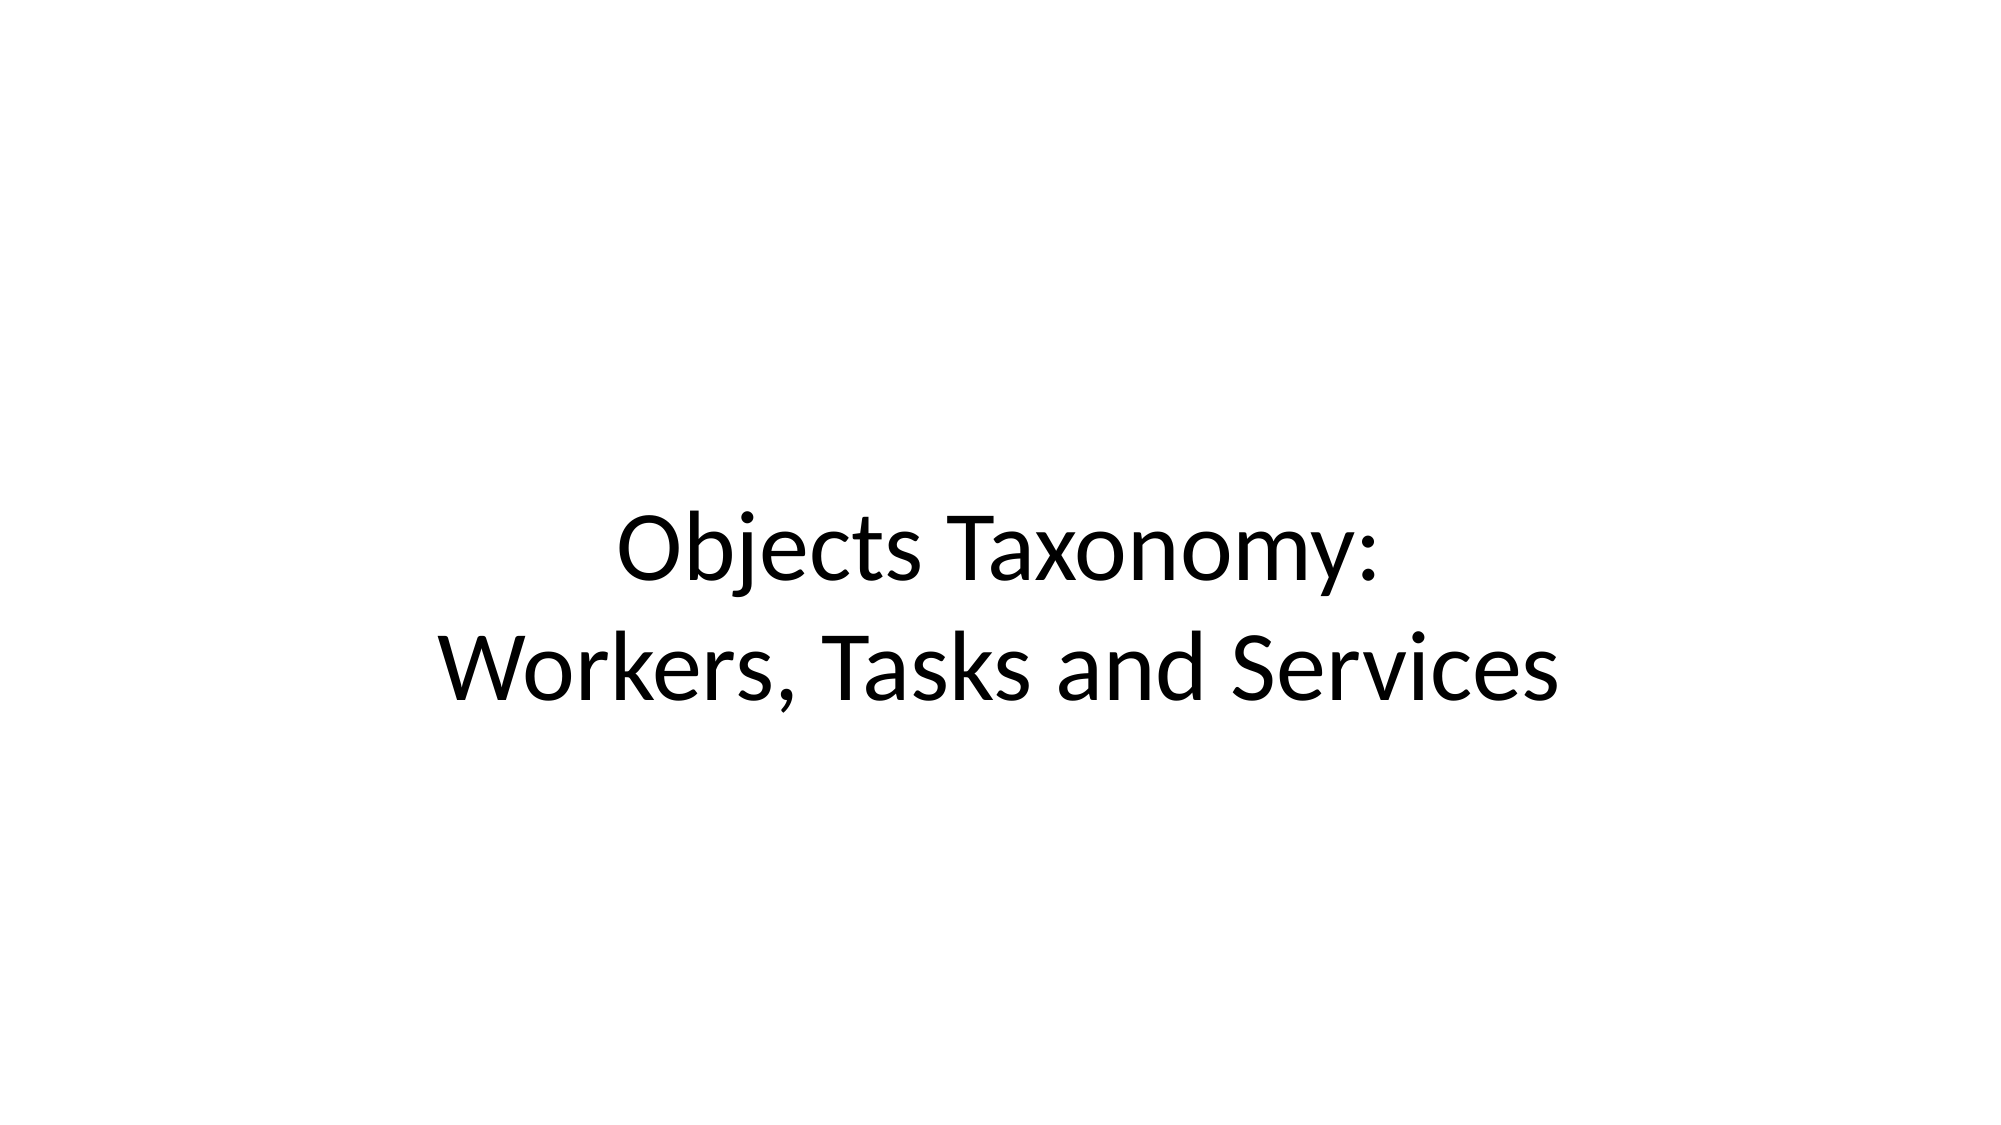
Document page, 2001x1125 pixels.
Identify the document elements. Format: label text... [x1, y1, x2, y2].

text_box Objects Taxonomy: Workers, Tasks and Services [0, 473, 2000, 728]
